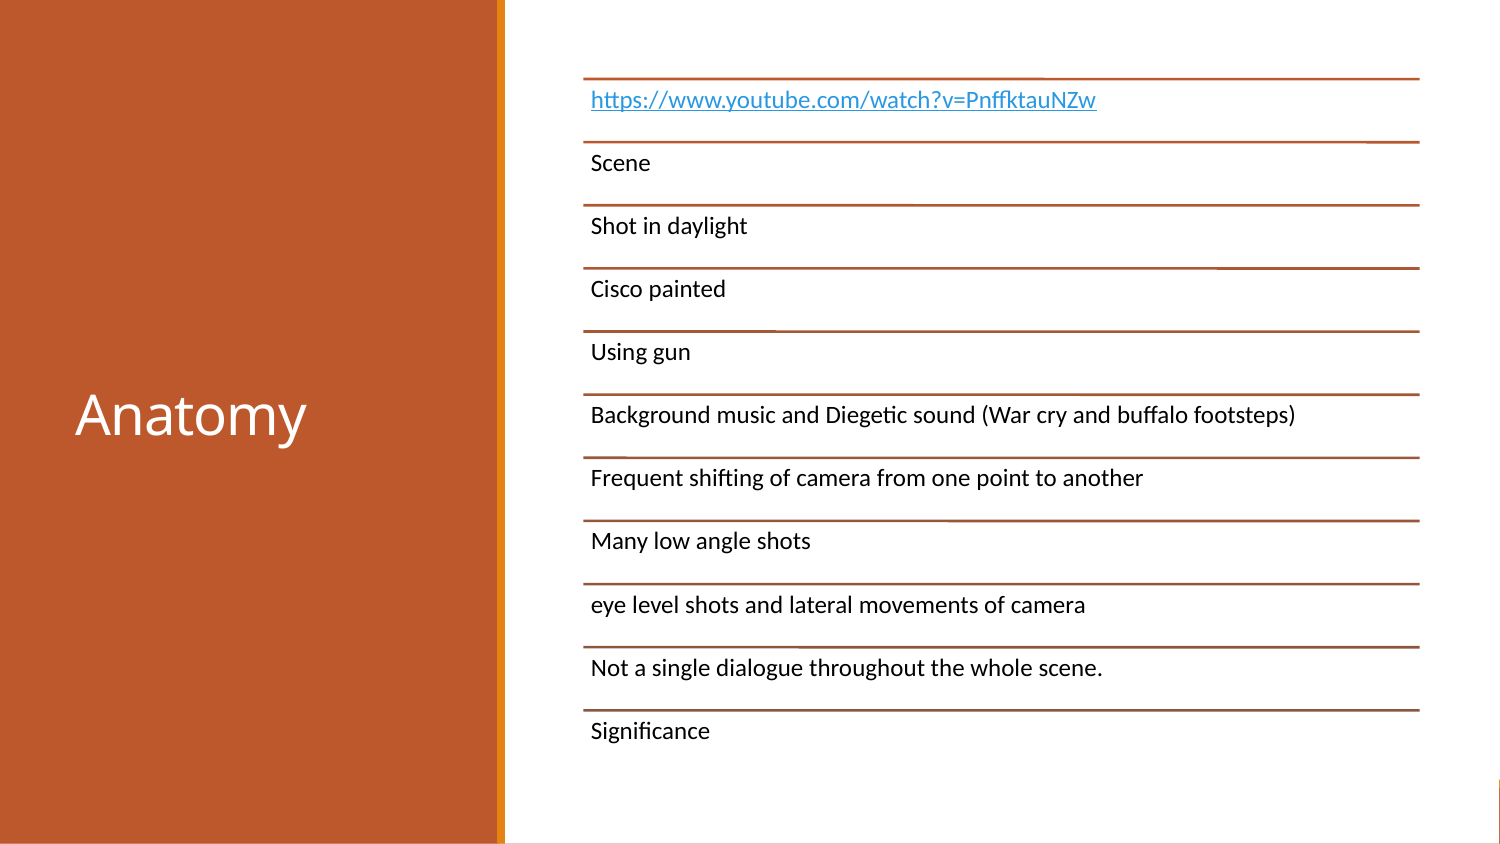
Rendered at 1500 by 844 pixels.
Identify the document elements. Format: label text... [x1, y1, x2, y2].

text_box [0, 0, 496, 844]
text_box [496, 224, 506, 844]
text_box [496, 0, 506, 210]
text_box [582, 78, 1421, 775]
title Anatomy [60, 63, 441, 774]
text_box [506, 0, 1500, 844]
